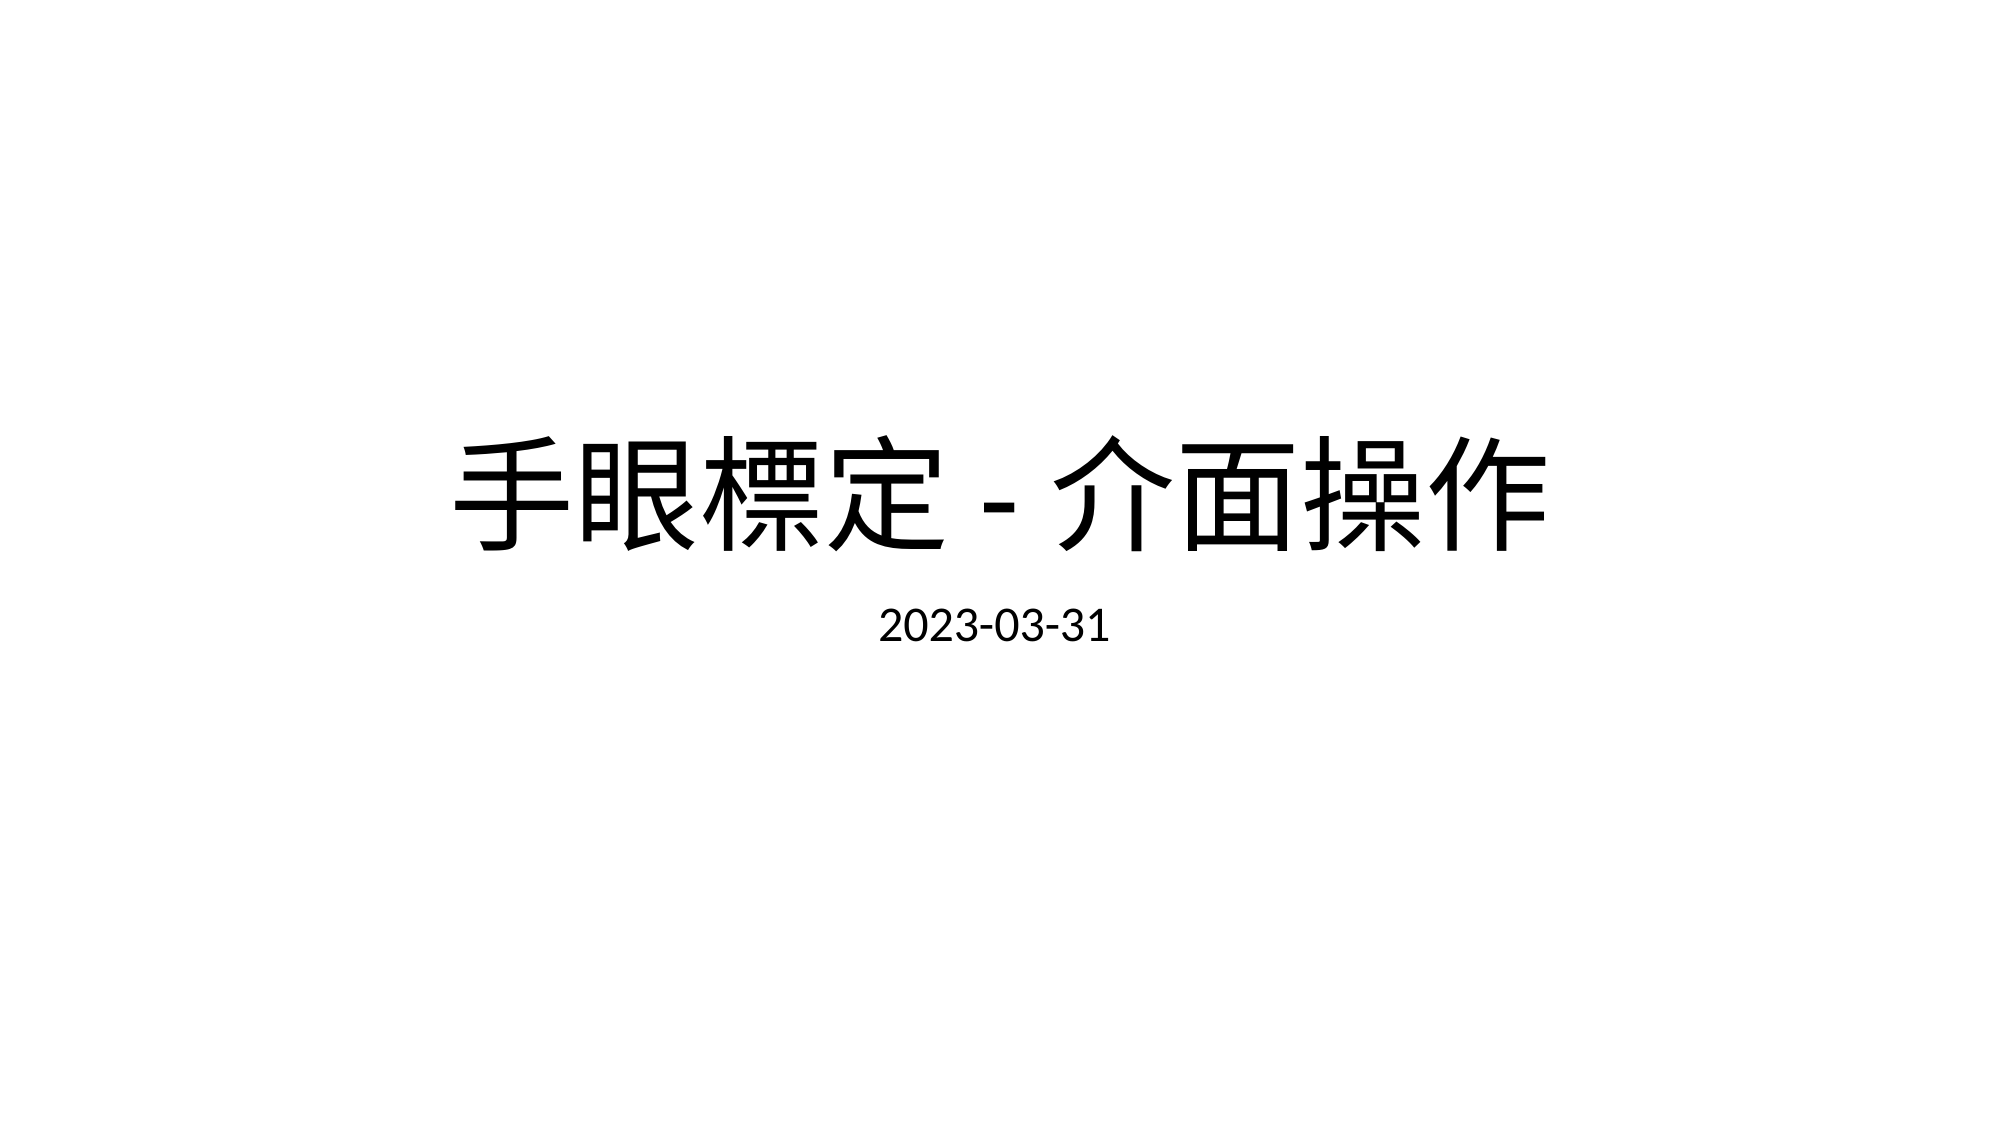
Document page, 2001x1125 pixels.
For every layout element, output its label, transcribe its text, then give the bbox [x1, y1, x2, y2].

title 手眼標定-介面操作 [249, 184, 1750, 576]
subtitle 2023-03-31 [249, 590, 1750, 863]
